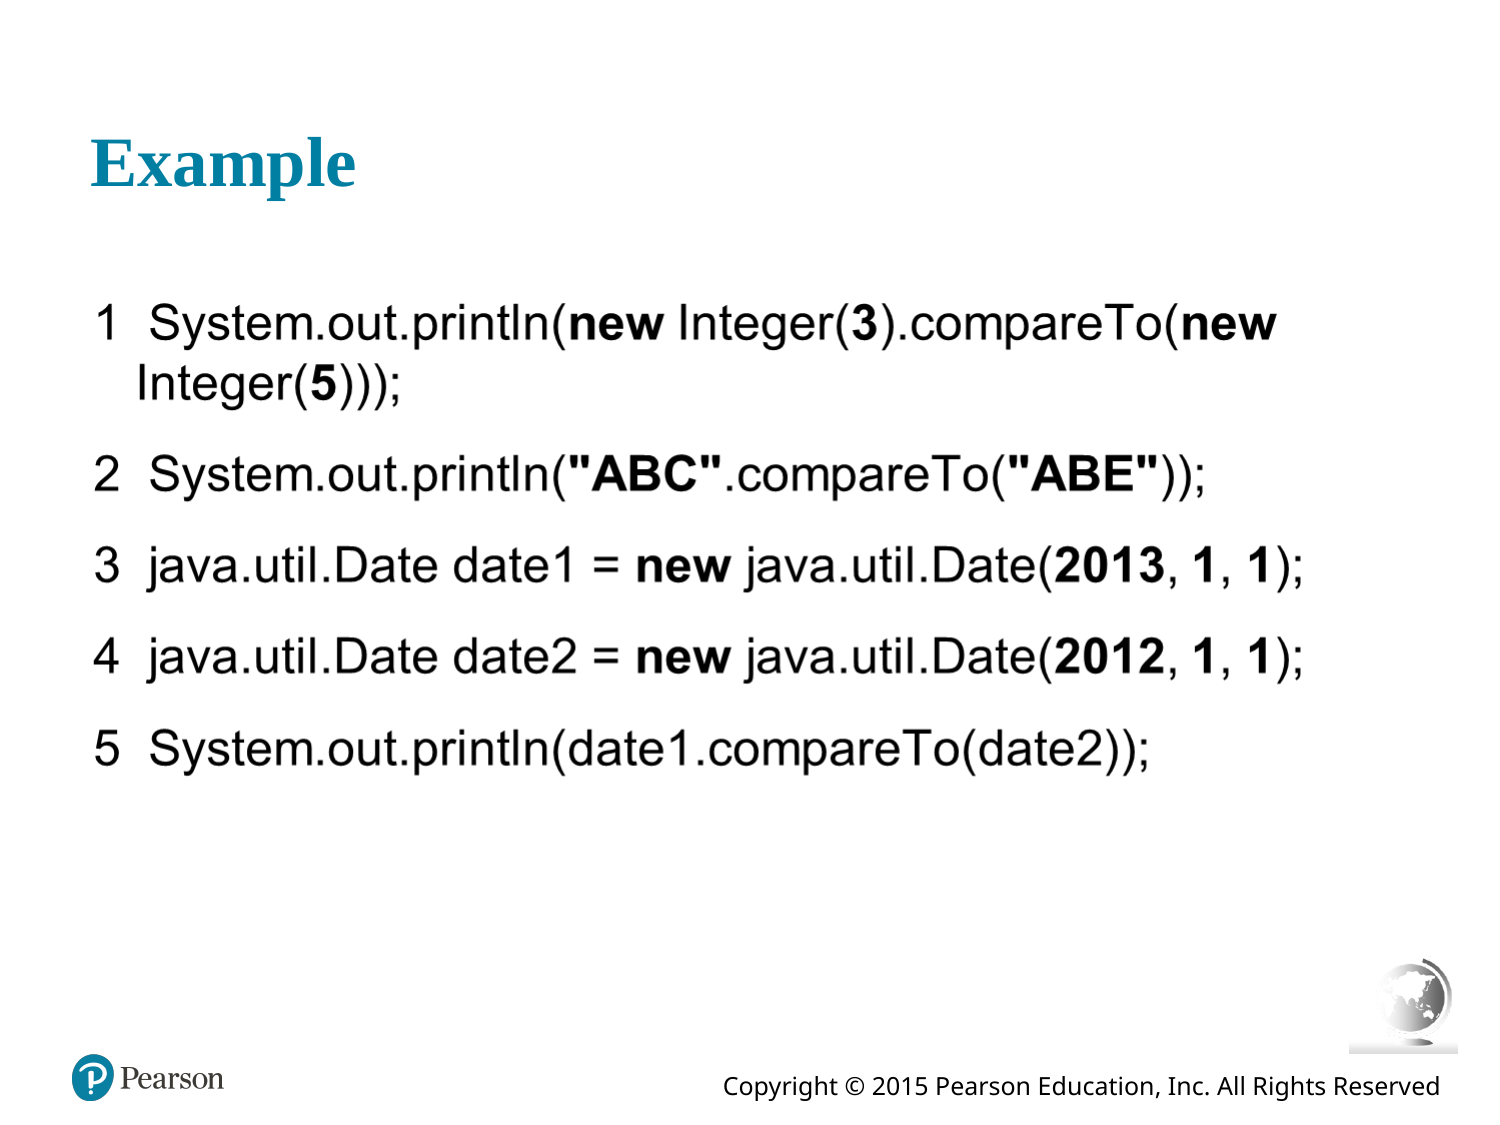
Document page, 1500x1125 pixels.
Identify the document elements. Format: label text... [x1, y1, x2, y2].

picture [72, 1054, 88, 1070]
picture [1349, 955, 1458, 1054]
title Example [75, 40, 1425, 216]
picture [80, 276, 1395, 811]
picture [98, 1054, 224, 1101]
picture [80, 1063, 106, 1088]
picture [72, 1087, 83, 1101]
